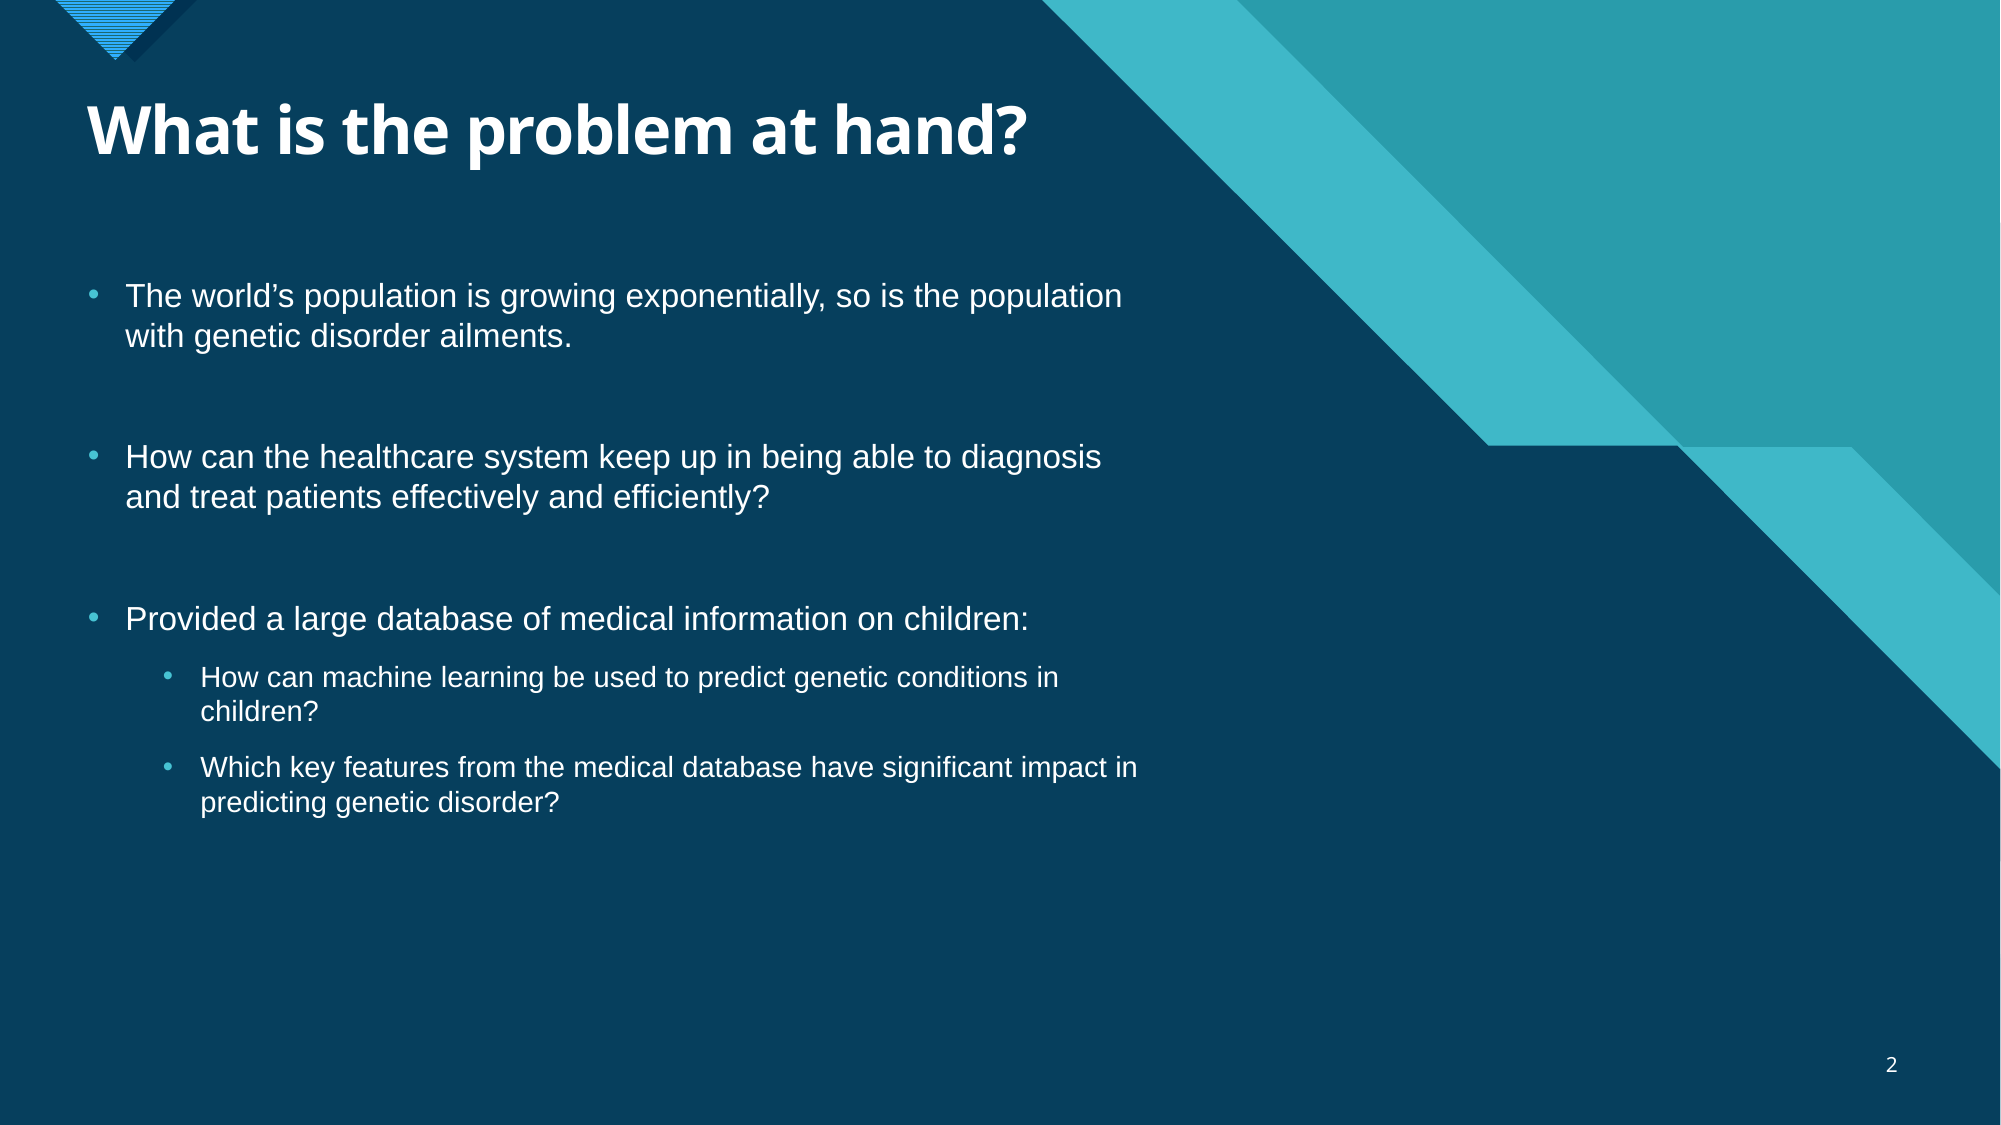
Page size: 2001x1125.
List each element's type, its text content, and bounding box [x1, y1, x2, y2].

title What is the problem at hand? [72, 89, 1913, 177]
list The world’s population is growing exponentially, so is the population with genetic disorder ailments. How can the healthcare system keep up in being able to diagnosis and treat patients effectively and efficiently? Provided a large database of medical information on children: How can machine learning be used to predict genetic conditions in children? Which key features from the medical database have significant impact in predicting genetic disorder? [72, 266, 1175, 939]
slide_number 2 [1845, 1035, 1913, 1096]
